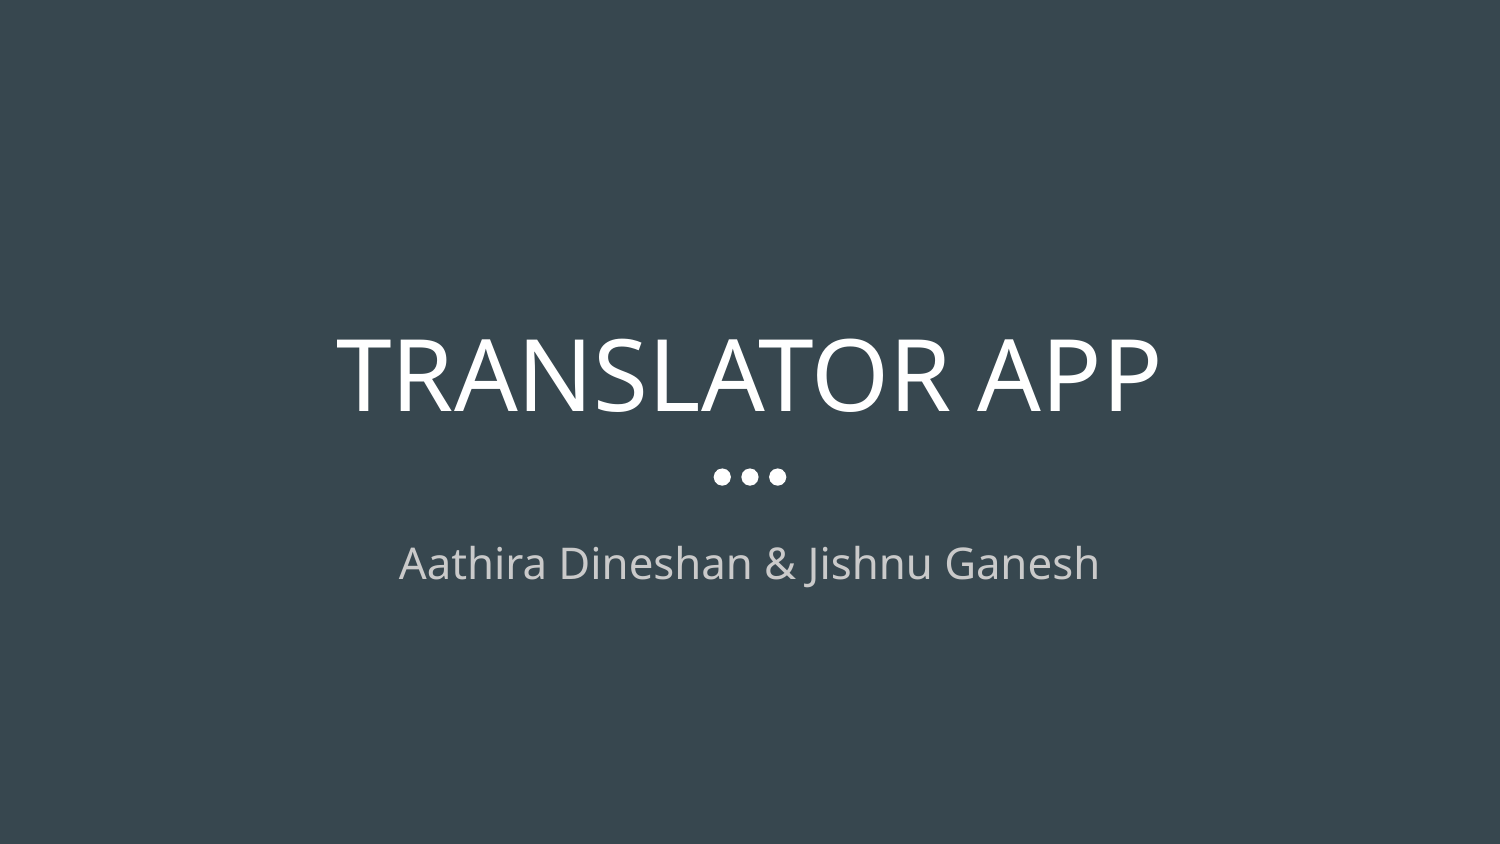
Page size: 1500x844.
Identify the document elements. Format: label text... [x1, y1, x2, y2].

subtitle Aathira Dineshan & Jishnu Ganesh [110, 520, 1390, 651]
title TRANSLATOR APP [110, 162, 1390, 447]
